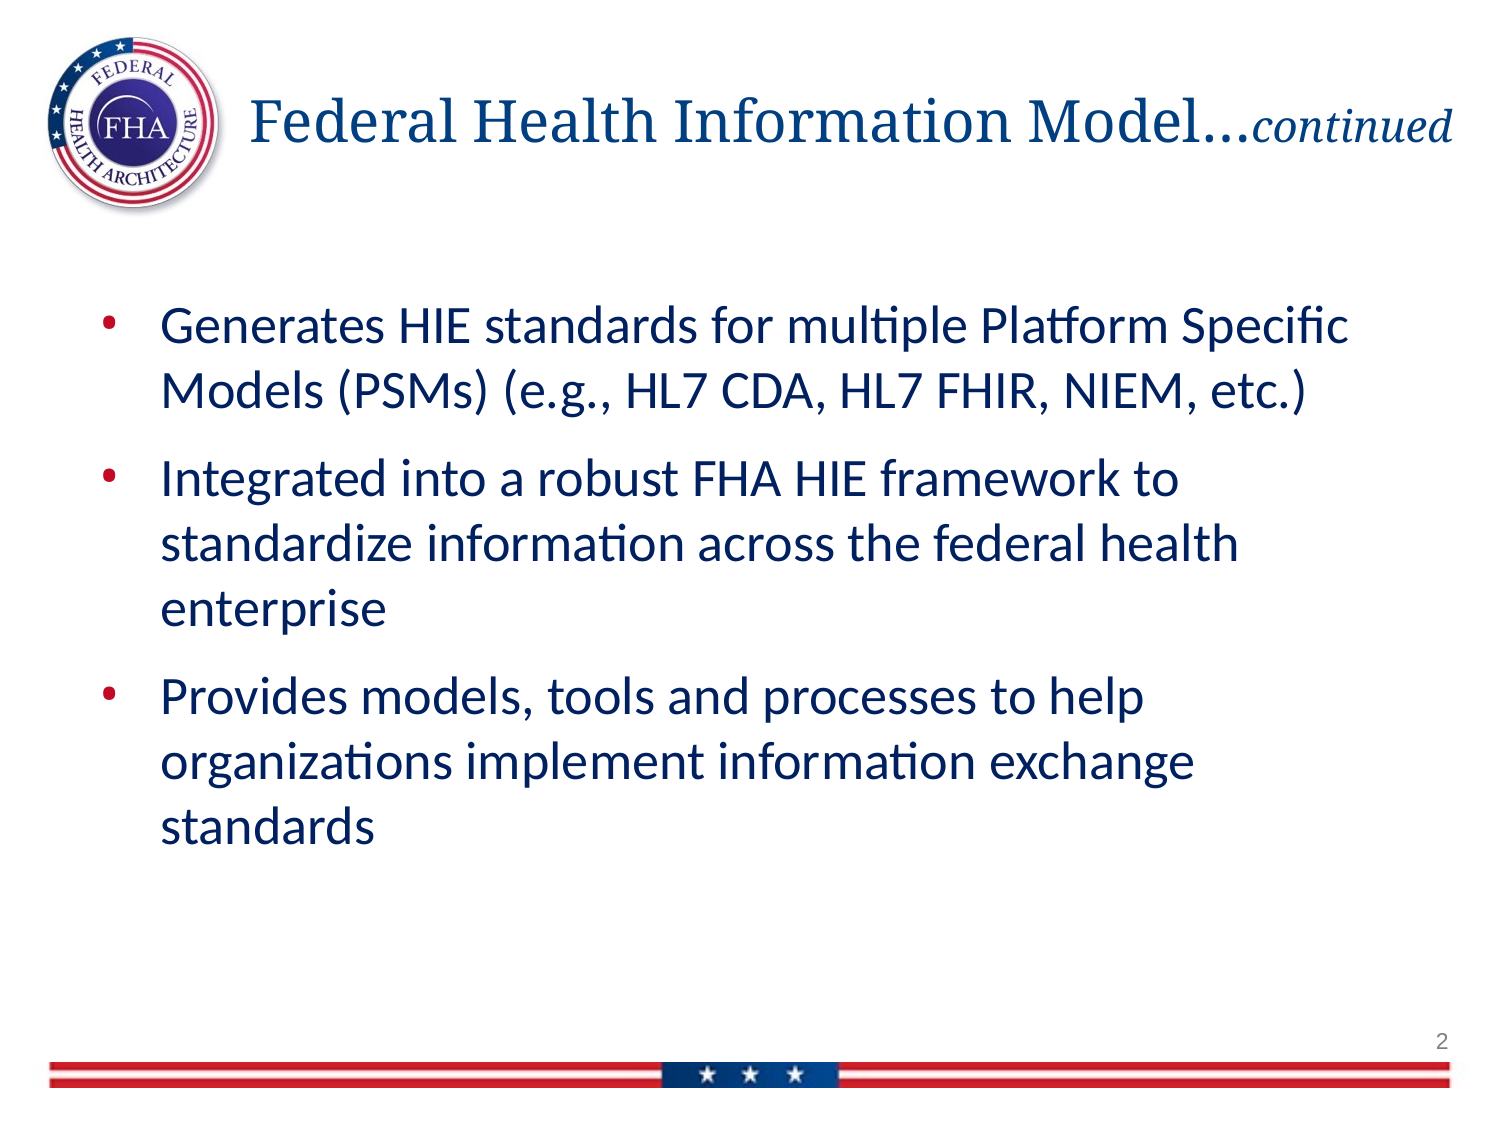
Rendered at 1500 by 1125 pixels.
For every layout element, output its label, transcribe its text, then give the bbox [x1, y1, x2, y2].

list Generates HIE standards for multiple Platform Specific Models (PSMs) (e.g., HL7 CDA, HL7 FHIR, NIEM, etc.) Integrated into a robust FHA HIE framework to standardize information across the federal health enterprise Provides models, tools and processes to help organizations implement information exchange standards [98, 213, 1403, 1040]
picture [0, 1062, 1500, 1088]
picture [43, 34, 231, 222]
title Federal Health Information Model…continued [249, 24, 1474, 213]
text_box 2 [1143, 1018, 1456, 1062]
